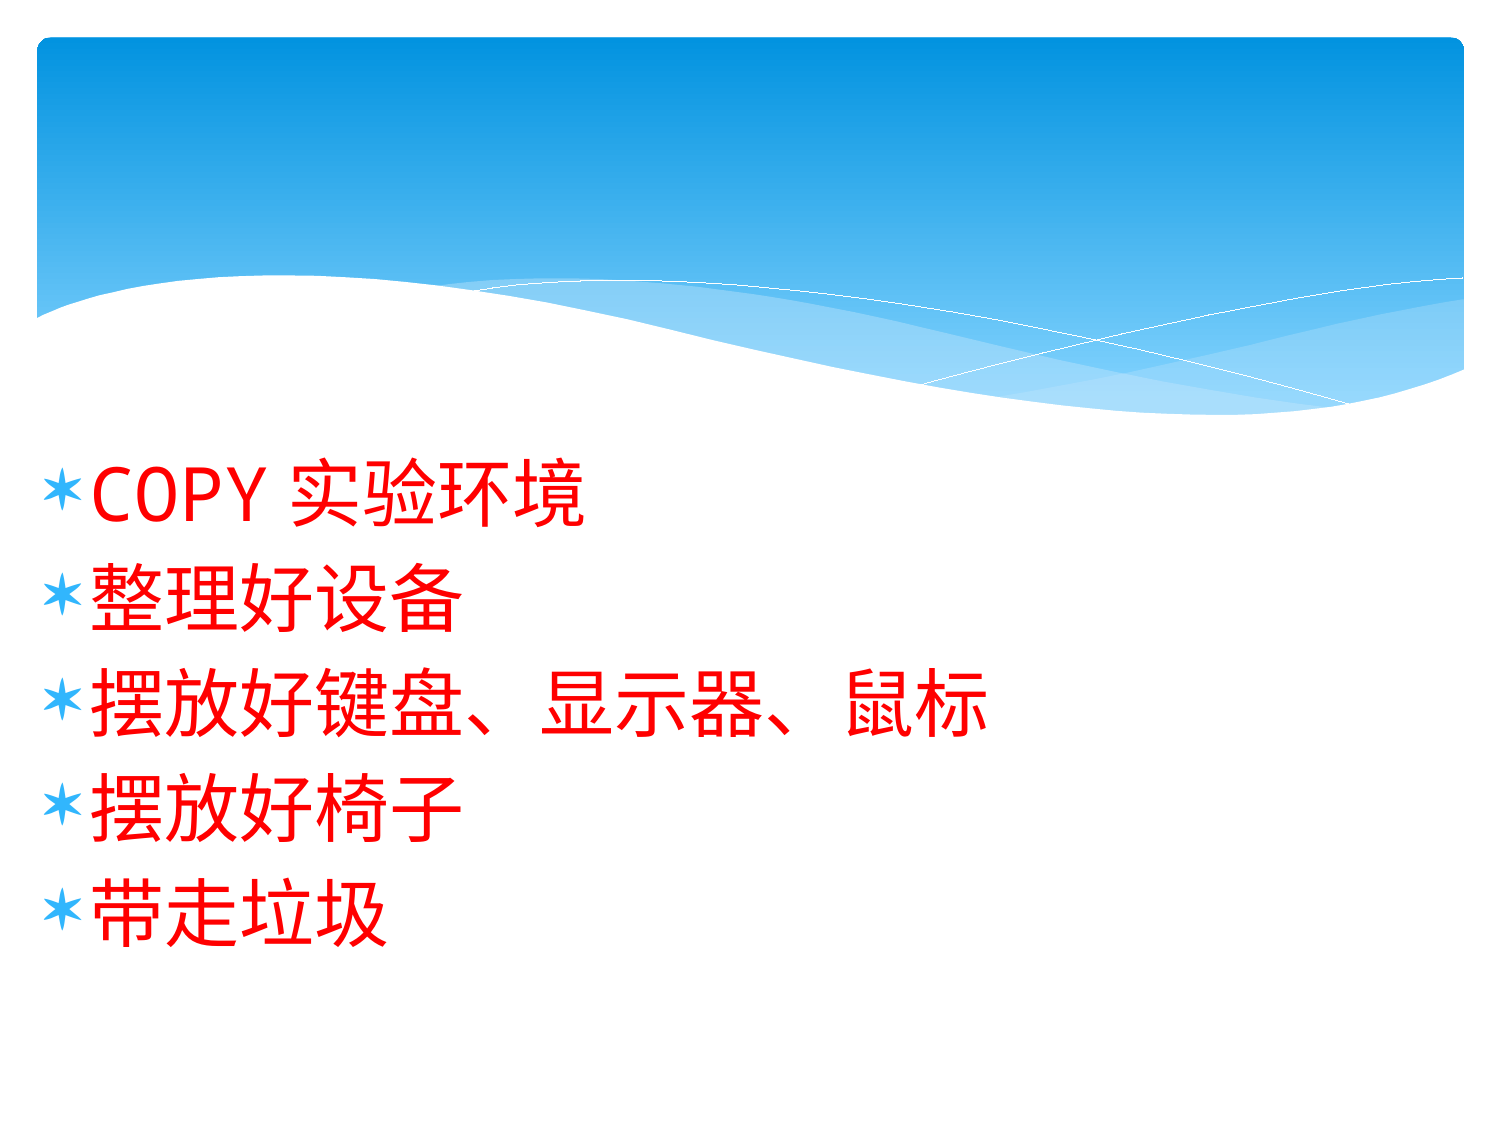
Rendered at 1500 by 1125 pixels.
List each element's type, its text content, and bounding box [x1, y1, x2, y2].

list COPY实验环境 整理好设备 摆放好键盘、显示器、鼠标 摆放好椅子 带走垃圾 [29, 438, 1459, 1094]
